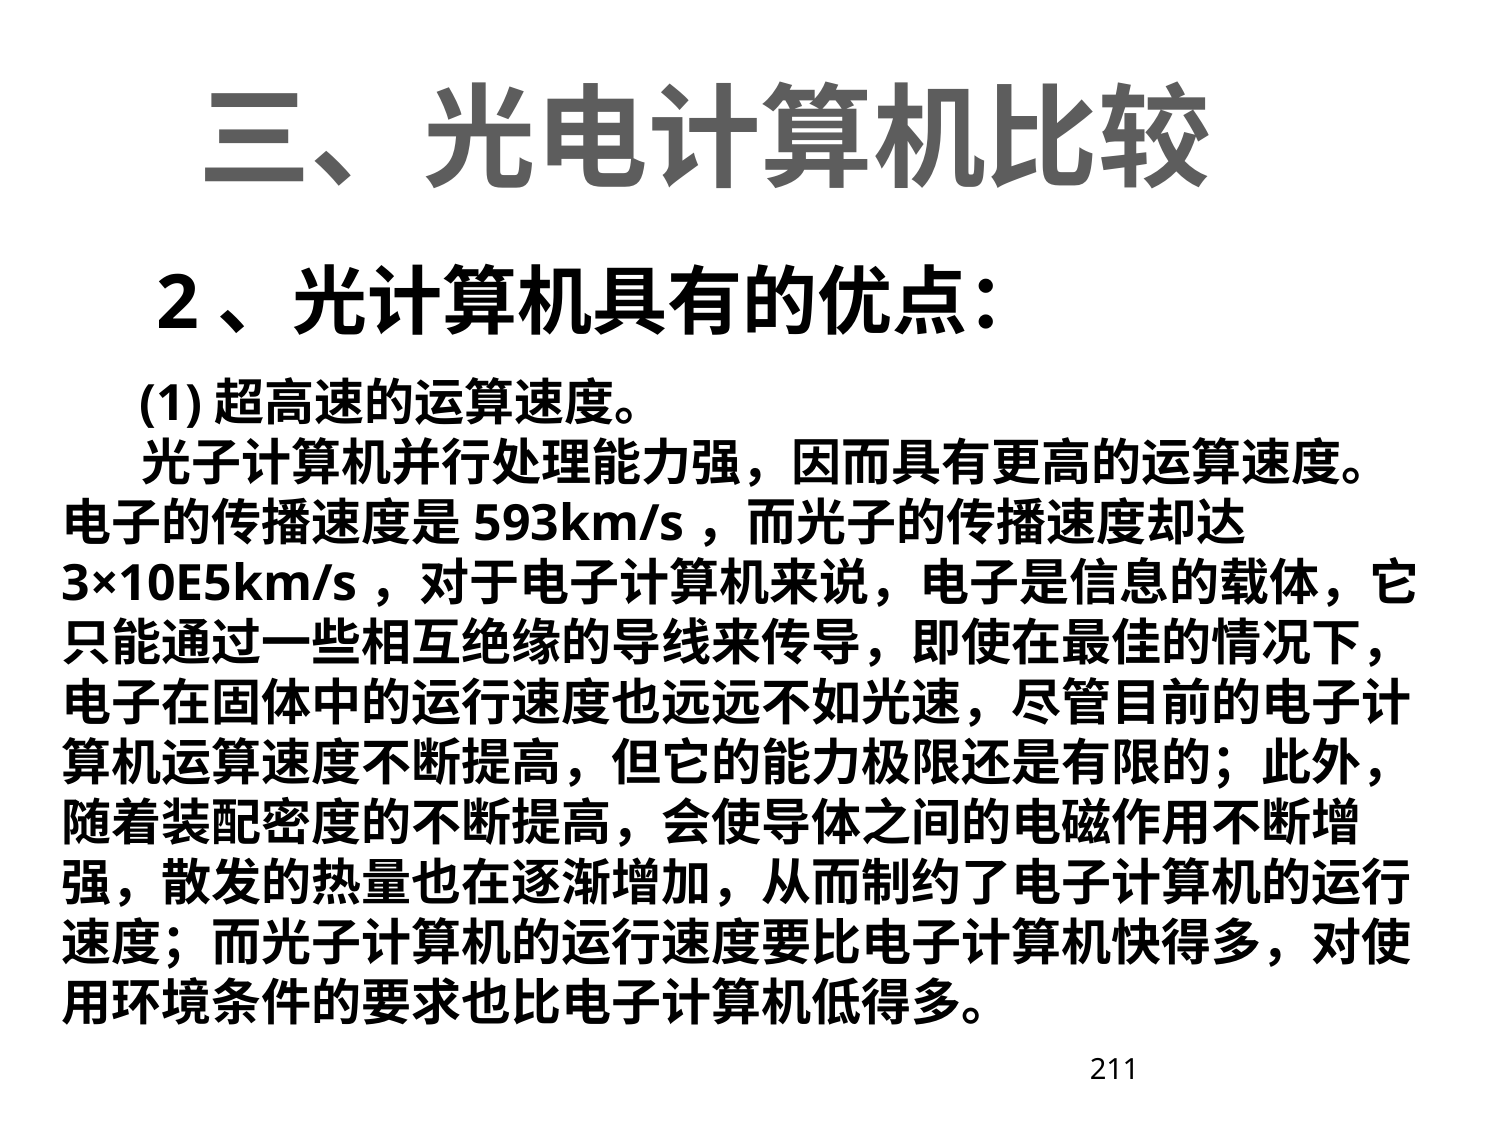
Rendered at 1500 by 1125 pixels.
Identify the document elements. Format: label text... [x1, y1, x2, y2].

text_box (1)超高速的运算速度。 光子计算机并行处理能力强，因而具有更高的运算速度。电子的传播速度是593km/s，而光子的传播速度却达3×10E5km/s，对于电子计算机来说，电子是信息的载体，它只能通过一些相互绝缘的导线来传导，即使在最佳的情况下，电子在固体中的运行速度也远远不如光速，尽管目前的电子计算机运算速度不断提高，但它的能力极限还是有限的；此外，随着装配密度的不断提高，会使导体之间的电磁作用不断增强，散发的热量也在逐渐增加，从而制约了电子计算机的运行速度；而光子计算机的运行速度要比电子计算机快得多，对使用环境条件的要求也比电子计算机低得多。 [46, 363, 1442, 1038]
slide_number 211 [1074, 1042, 1425, 1103]
text_box 三、光电计算机比较 [183, 58, 1226, 209]
text_box 2、光计算机具有的优点： [141, 246, 1075, 351]
